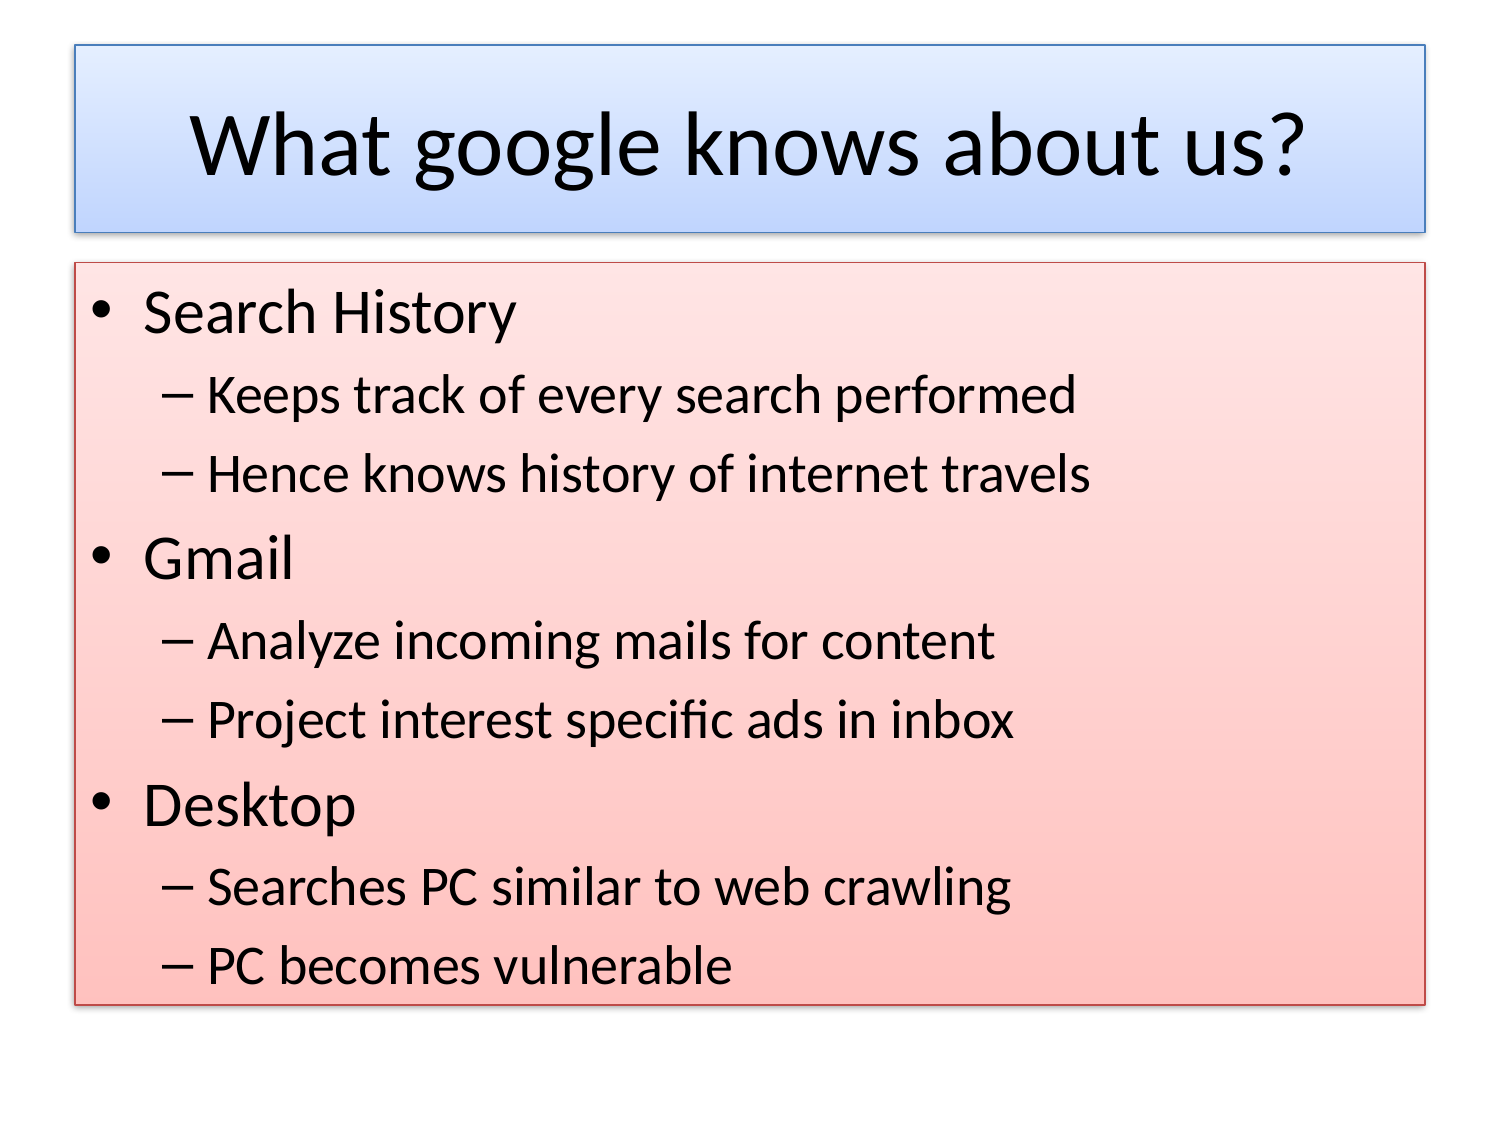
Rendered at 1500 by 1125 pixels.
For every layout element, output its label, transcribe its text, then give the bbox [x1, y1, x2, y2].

title What google knows about us? [74, 44, 1426, 233]
list Search History Keeps track of every search performed Hence knows history of internet travels Gmail Analyze incoming mails for content Project interest specific ads in inbox Desktop Searches PC similar to web crawling PC becomes vulnerable [74, 262, 1426, 1006]
